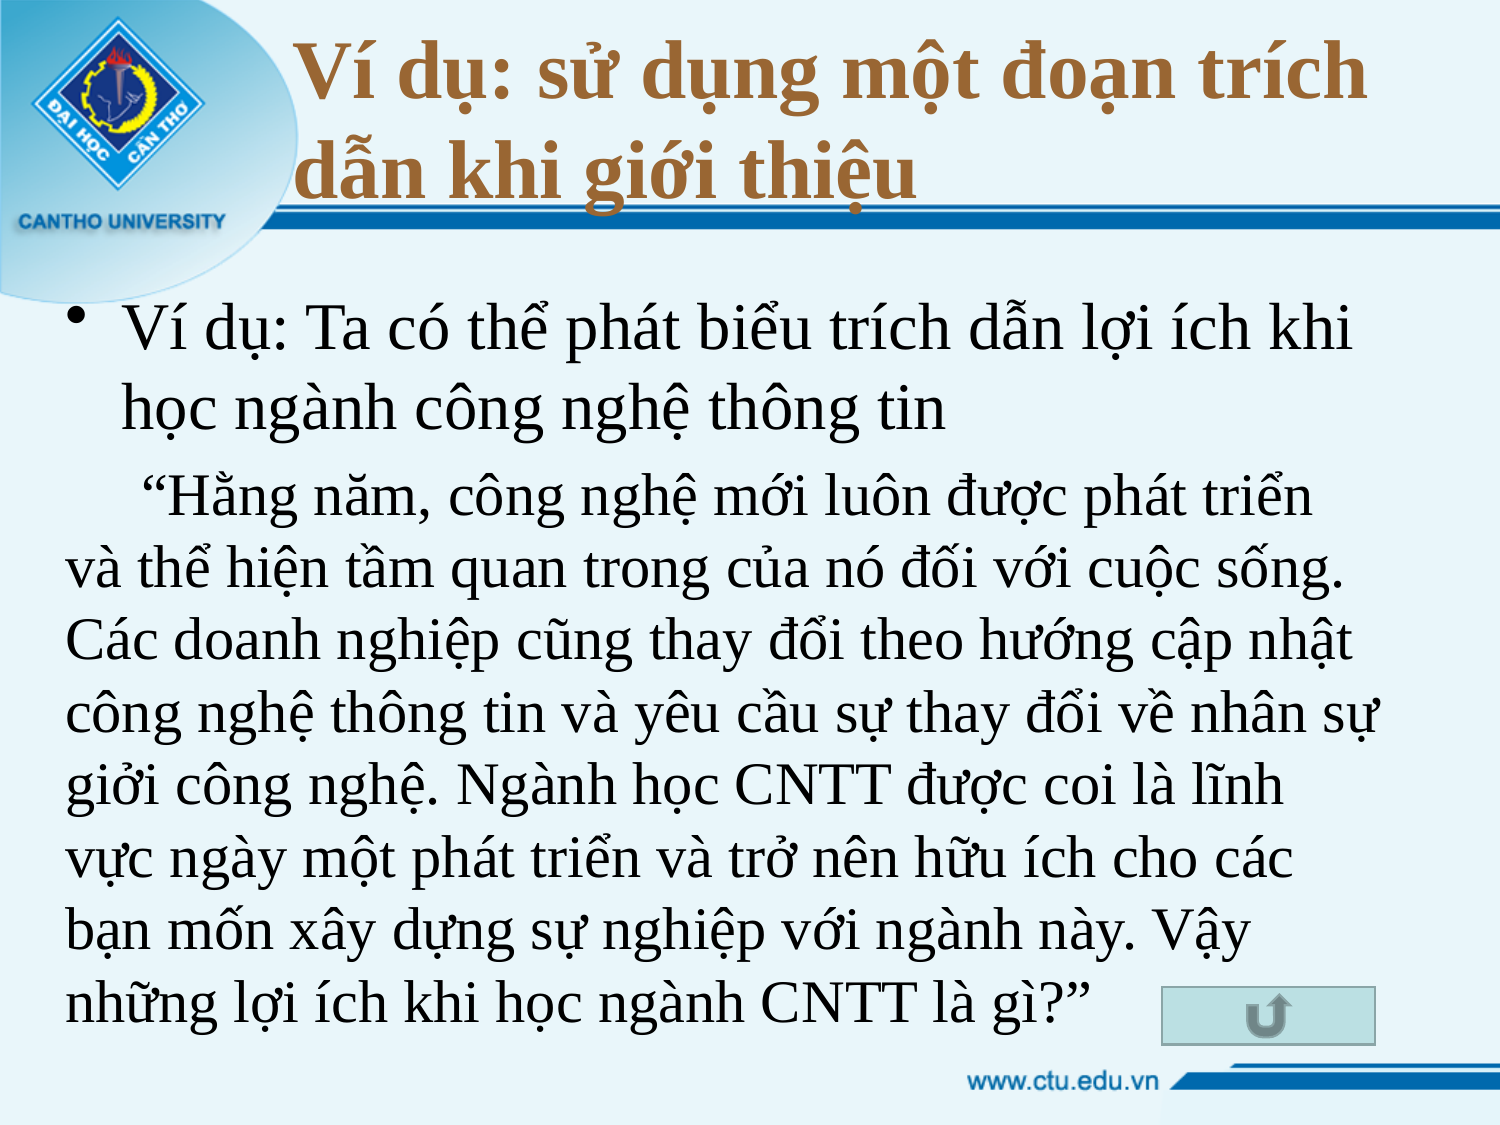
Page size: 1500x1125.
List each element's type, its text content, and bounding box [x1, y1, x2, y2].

text_box [1161, 986, 1376, 1046]
picture [0, 0, 1500, 1125]
list Ví dụ: Ta có thể phát biểu trích dẫn lợi ích khi học ngành công nghệ thông tin “Hằng năm, công nghệ mới luôn được phát triển và thể hiện tầm quan trong của nó đối với cuộc sống. Các doanh nghiệp cũng thay đổi theo hướng cập nhật công nghệ thông tin và yêu cầu sự thay đổi về nhân sự giởi công nghệ. Ngành học CNTT được coi là lĩnh vực ngày một phát triển và trở nên hữu ích cho các bạn mốn xây dựng sự nghiệp với ngành này. Vậy những lợi ích khi học ngành CNTT là gì?” [50, 275, 1400, 1045]
title Ví dụ: sử dụng một đoạn trích dẫn khi giới thiệu [277, 38, 1500, 193]
